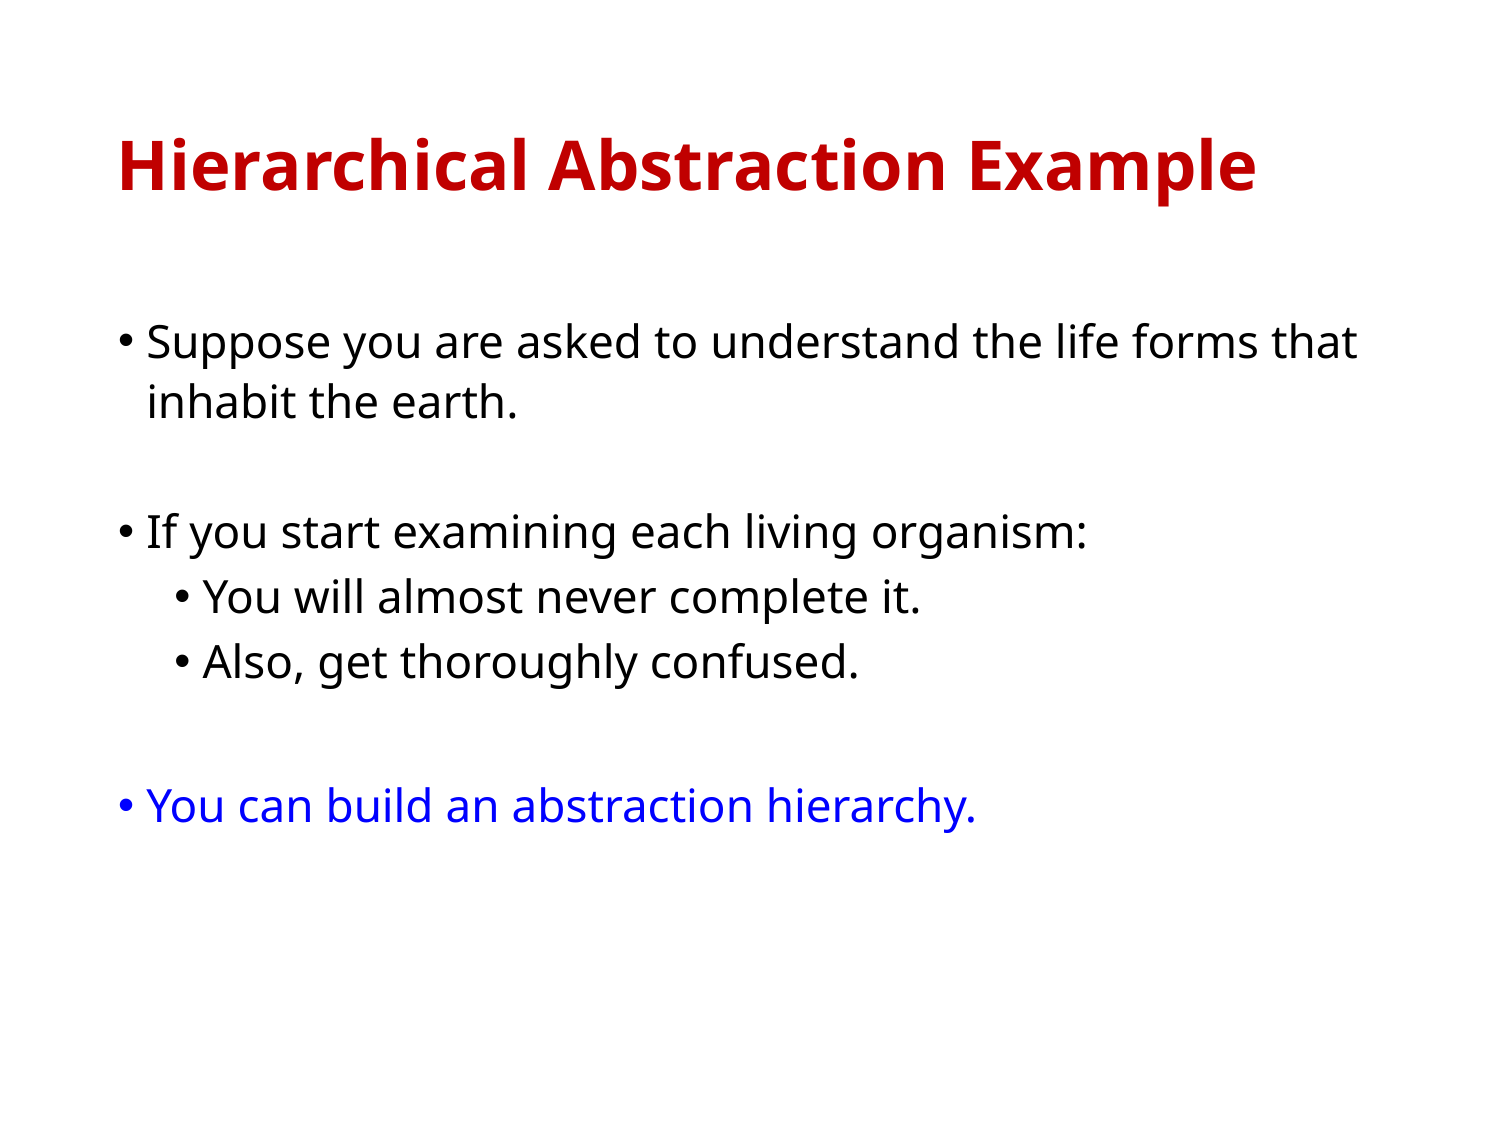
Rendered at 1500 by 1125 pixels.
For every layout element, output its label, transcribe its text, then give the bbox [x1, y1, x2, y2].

list Suppose you are asked to understand the life forms that inhabit the earth. If you start examining each living organism: You will almost never complete it. Also, get thoroughly confused. You can build an abstraction hierarchy. [103, 299, 1397, 1014]
title Hierarchical Abstraction Example [103, 59, 1397, 278]
